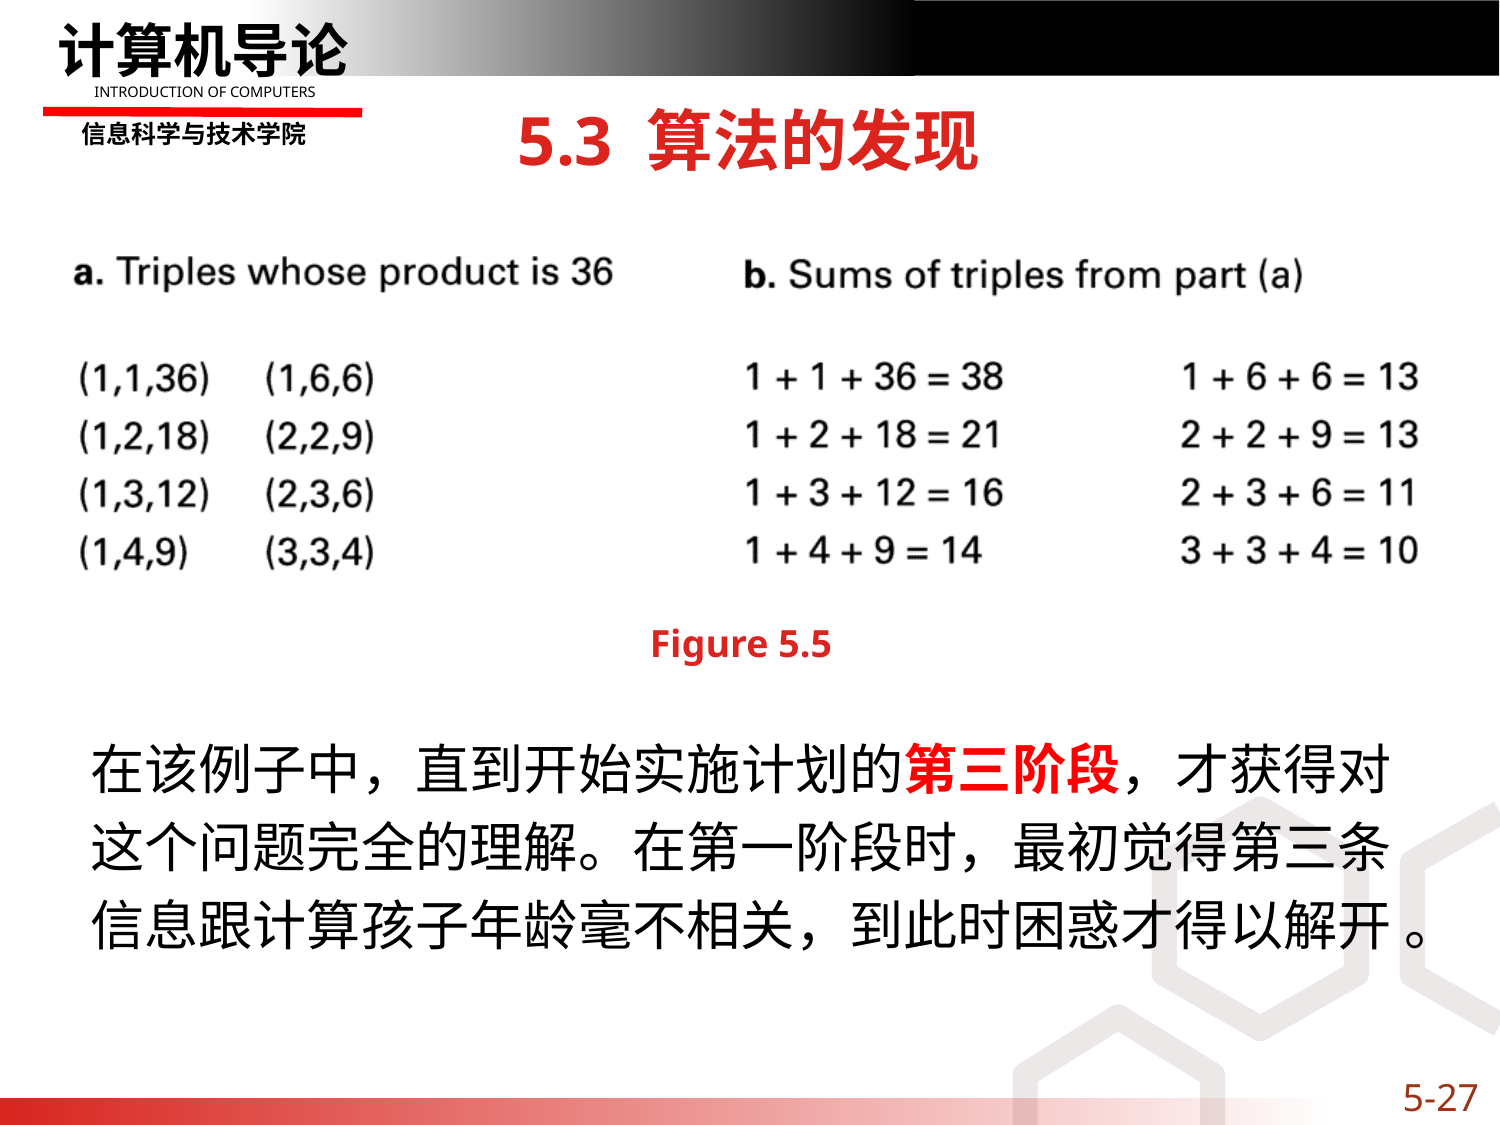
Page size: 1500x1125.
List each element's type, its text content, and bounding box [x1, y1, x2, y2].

title 5.3 算法的发现 [75, 89, 1424, 188]
slide_number 5- [1316, 1069, 1495, 1125]
list 在该例子中，直到开始实施计划的第三阶段，才获得对这个问题完全的理解。在第一阶段时，最初觉得第三条信息跟计算孩子年龄毫不相关，到此时困惑才得以解开 。 [75, 714, 1425, 1020]
text_box Figure 5.5 [76, 595, 1425, 692]
picture [62, 255, 1438, 587]
